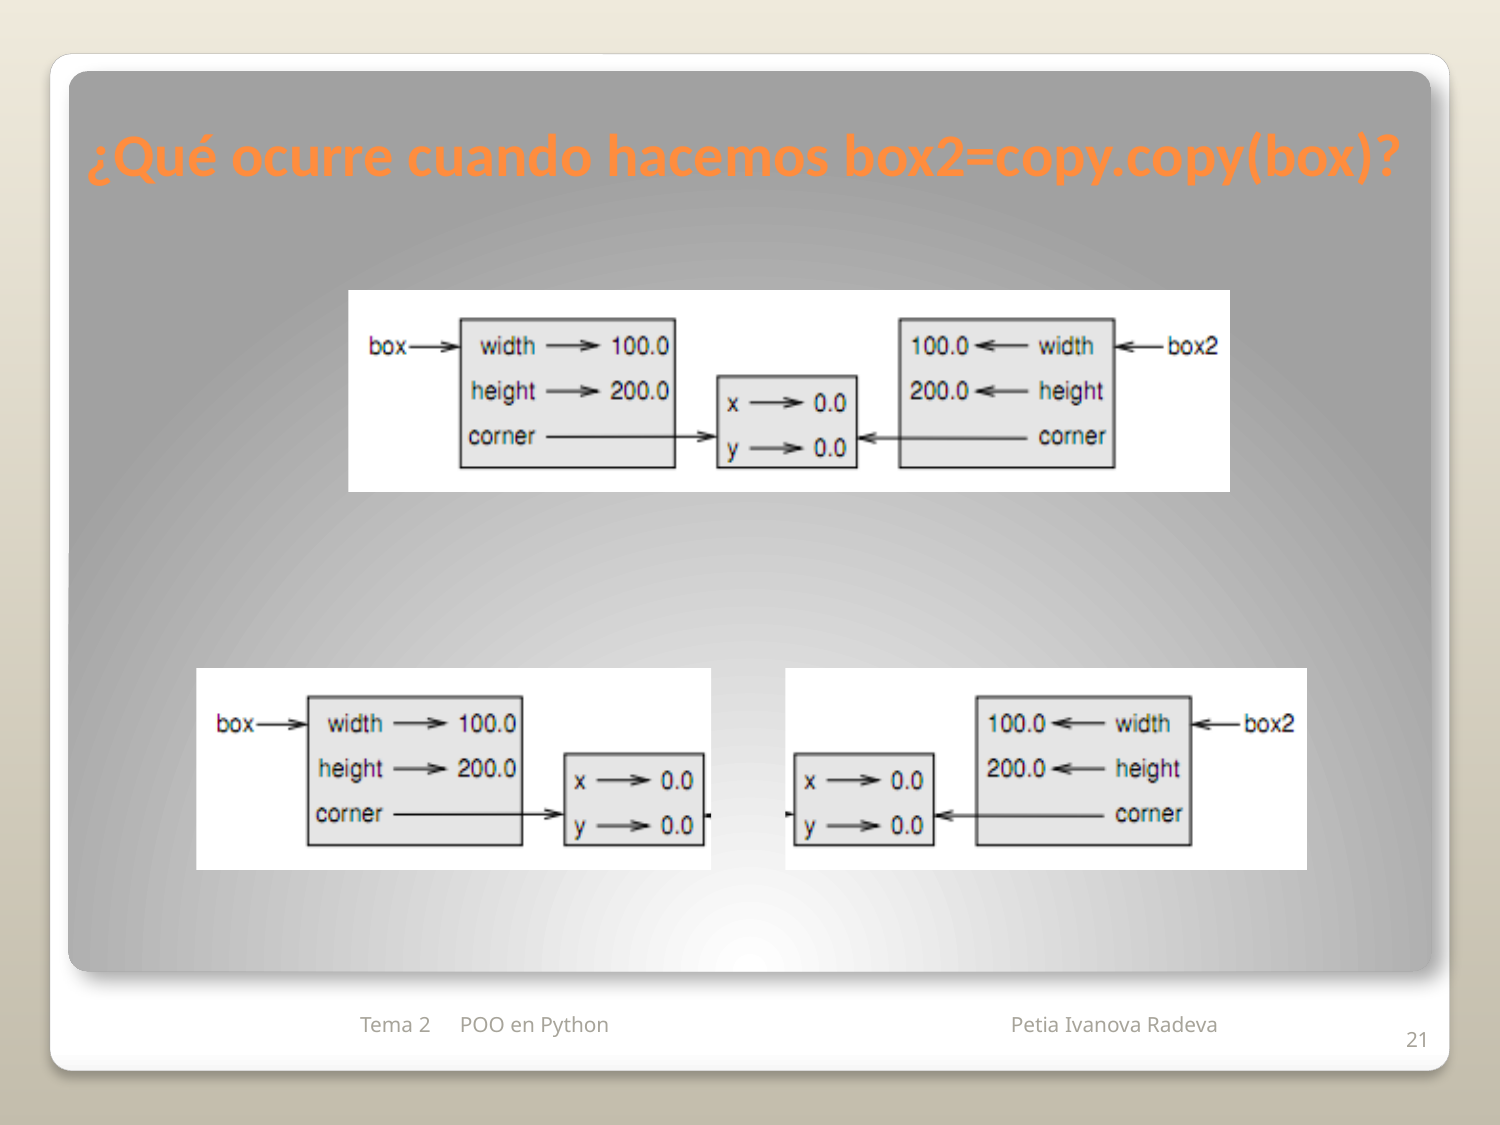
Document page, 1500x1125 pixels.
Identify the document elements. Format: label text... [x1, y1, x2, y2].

slide_number 21 [1369, 1002, 1445, 1063]
picture [785, 668, 1308, 870]
title ¿Qué ocurre cuando hacemos box2=copy.copy(box)? [70, 70, 1436, 197]
footer POO en Python [445, 984, 821, 1045]
picture [196, 668, 712, 870]
slide_number Tema 2 [70, 984, 445, 1045]
picture [348, 290, 1231, 492]
